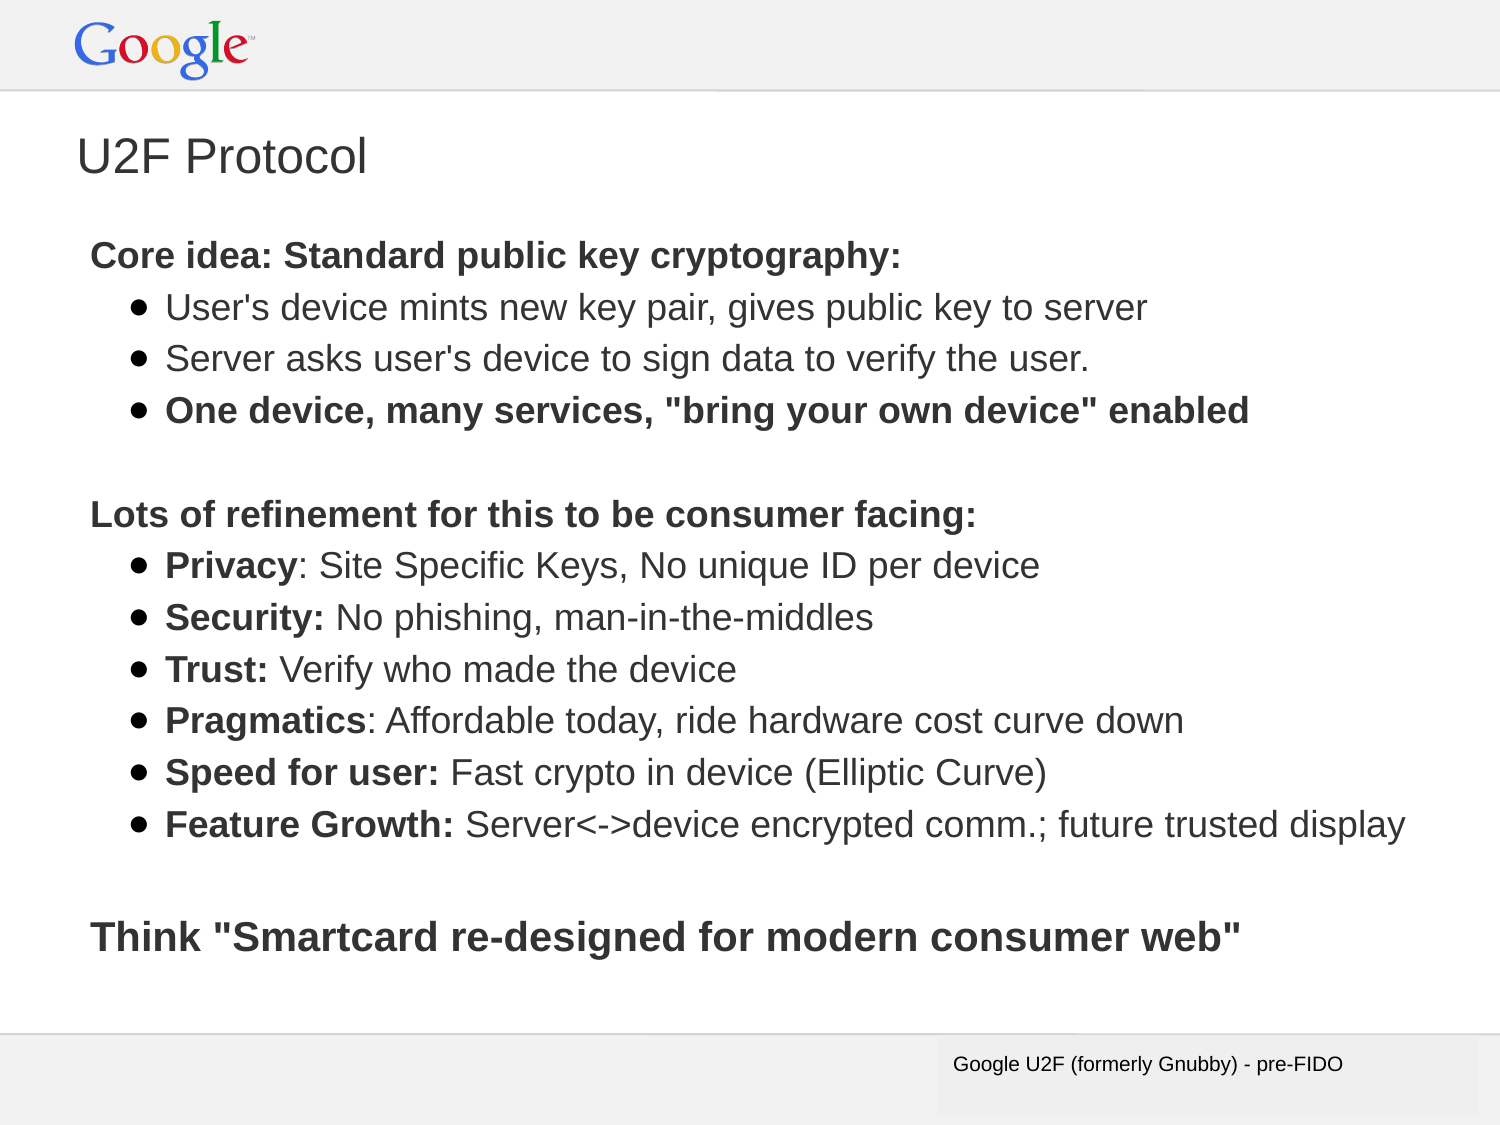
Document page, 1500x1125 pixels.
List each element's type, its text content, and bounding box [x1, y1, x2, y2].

text_box Google U2F (formerly Gnubby) - pre-FIDO [938, 1035, 1479, 1115]
list Core idea: Standard public key cryptography: User's device mints new key pair, gives public key to server Server asks user's device to sign data to verify the user. One device, many services, "bring your own device" enabled Lots of refinement for this to be consumer facing: Privacy: Site Specific Keys, No unique ID per device Security: No phishing, man-in-the-middles Trust: Verify who made the device Pragmatics: Affordable today, ride hardware cost curve down Speed for user: Fast crypto in device (Elliptic Curve) Feature Growth: Server<->device encrypted comm.; future trusted display Think "Smartcard re-designed for modern consumer web" [75, 215, 1425, 966]
title U2F Protocol [61, 108, 1412, 251]
